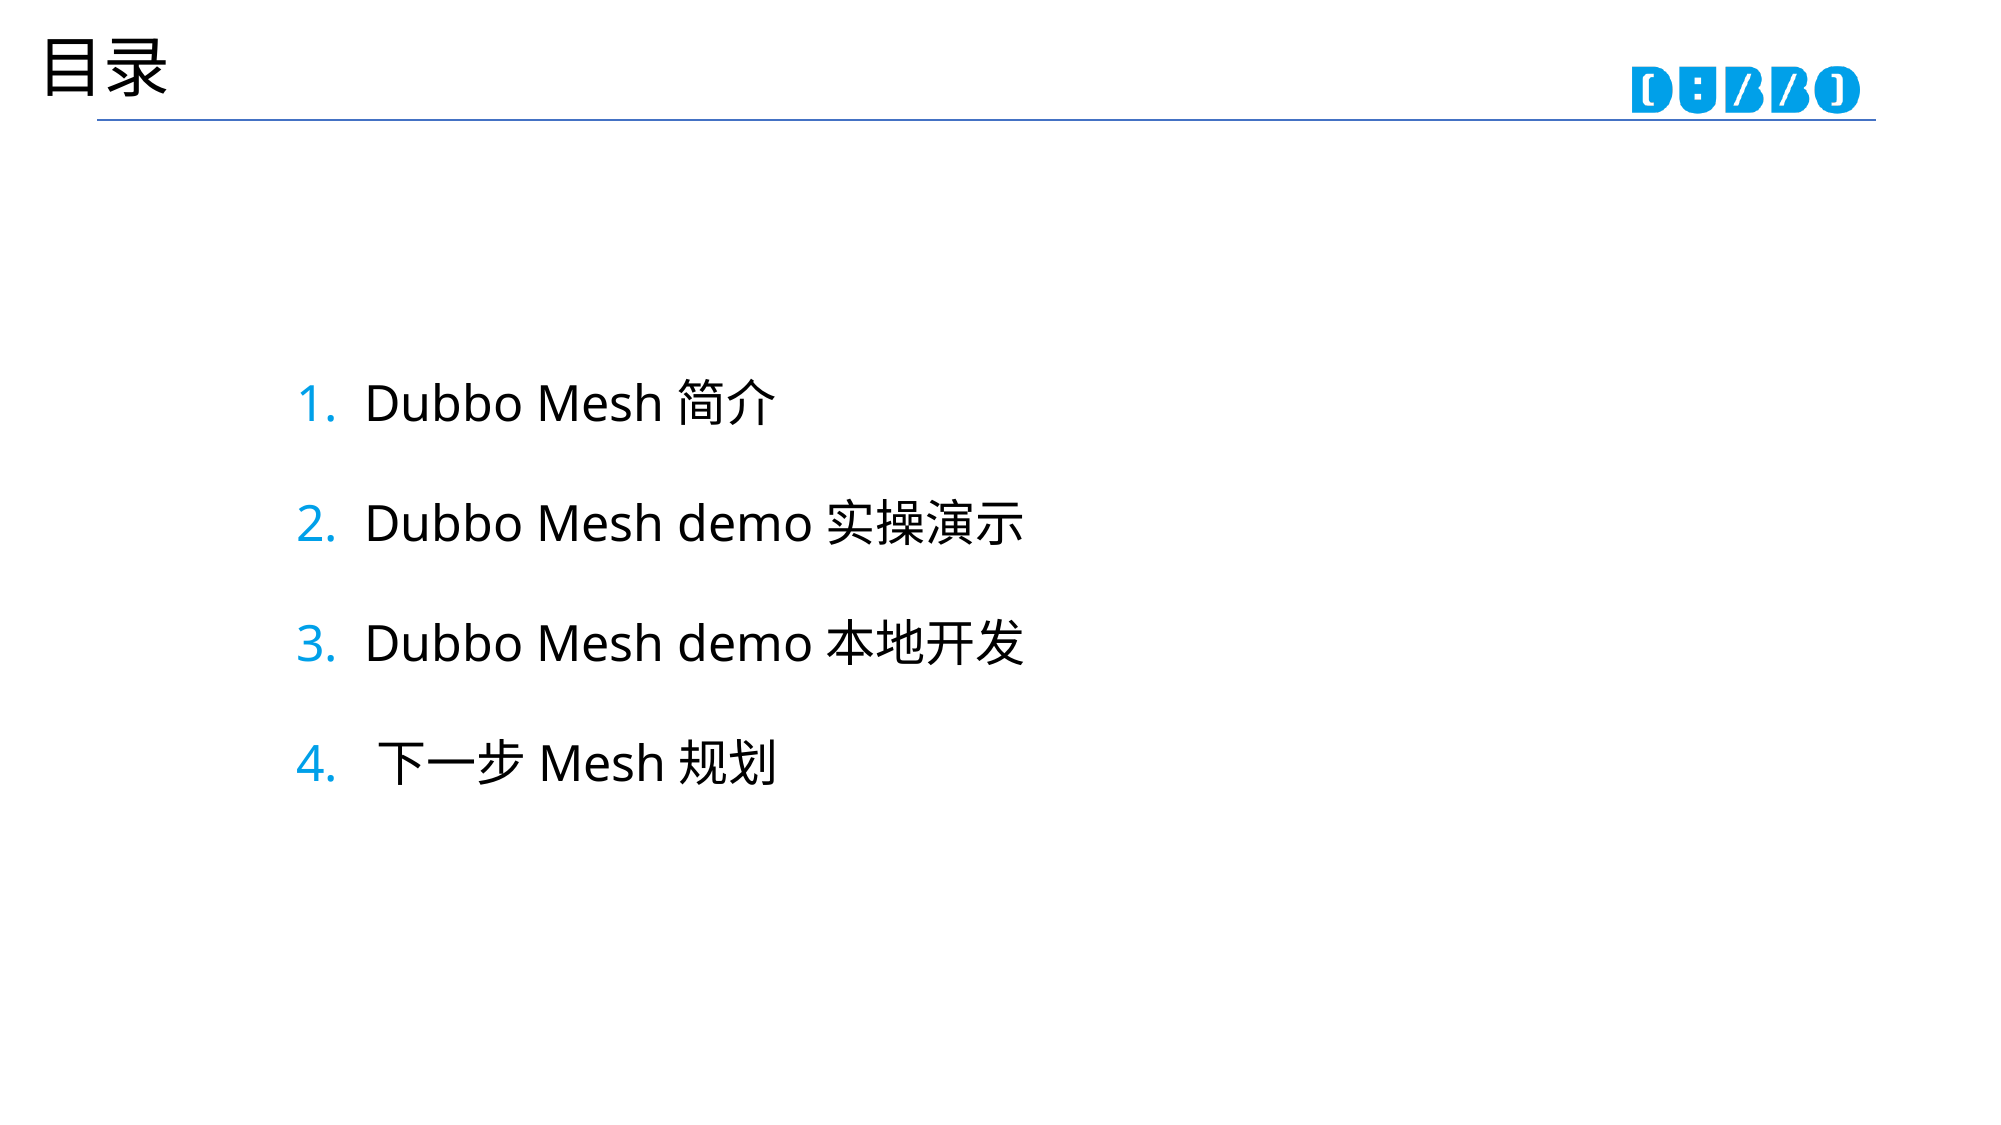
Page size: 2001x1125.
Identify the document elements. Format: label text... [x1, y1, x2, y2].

title 目录 [92, 17, 1877, 122]
text_box 1. Dubbo Mesh简介 2. Dubbo Mesh demo实操演示 3. Dubbo Mesh demo本地开发 4. 下一步Mesh规划 [281, 304, 1174, 799]
picture [0, 0, 92, 128]
